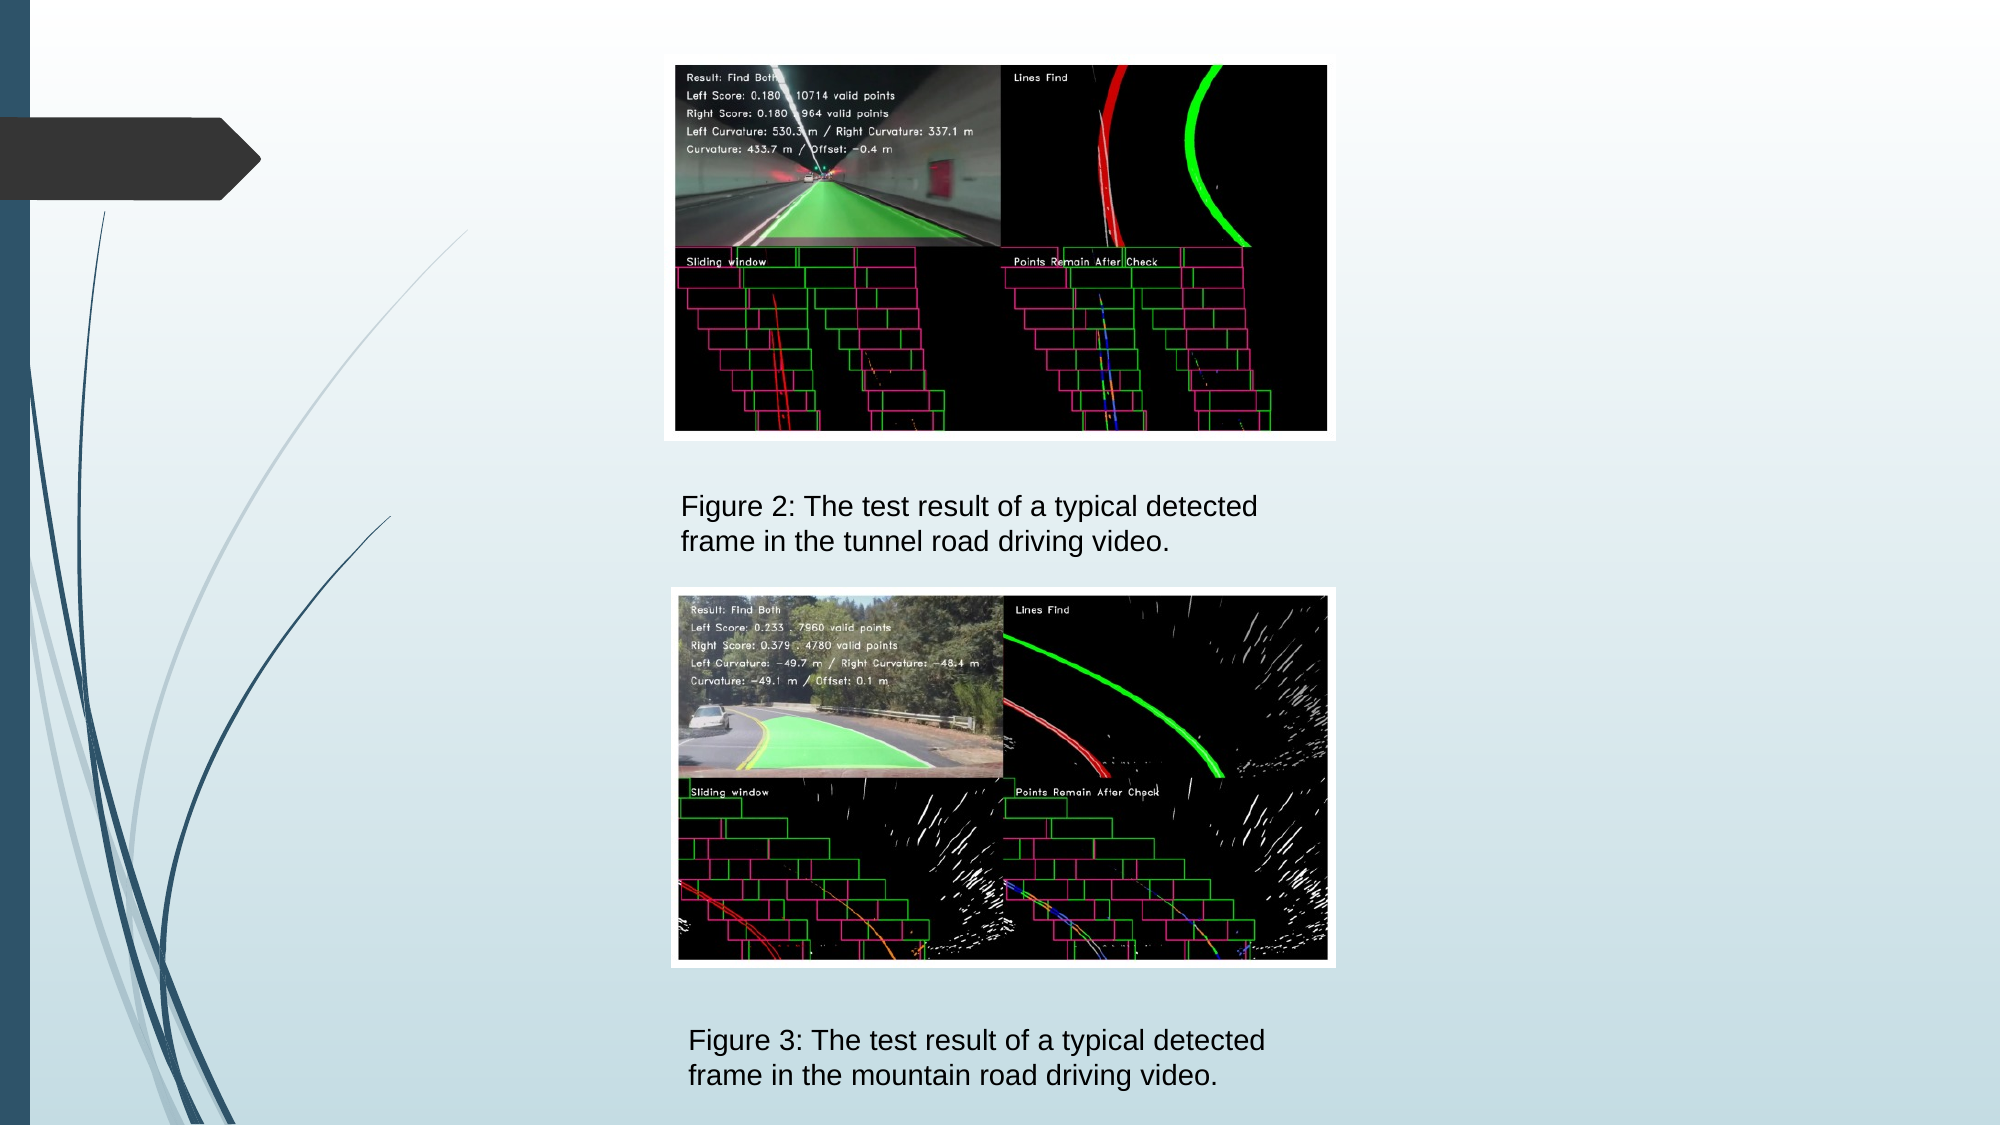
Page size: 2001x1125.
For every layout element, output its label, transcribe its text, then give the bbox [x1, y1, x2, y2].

picture [671, 586, 1336, 968]
text_box Figure 2: The test result of a typical detected frame in the tunnel road driving video. [666, 479, 1336, 565]
text_box Figure 3: The test result of a typical detected frame in the mountain road driving video. [673, 1013, 1336, 1099]
picture [663, 54, 1336, 441]
